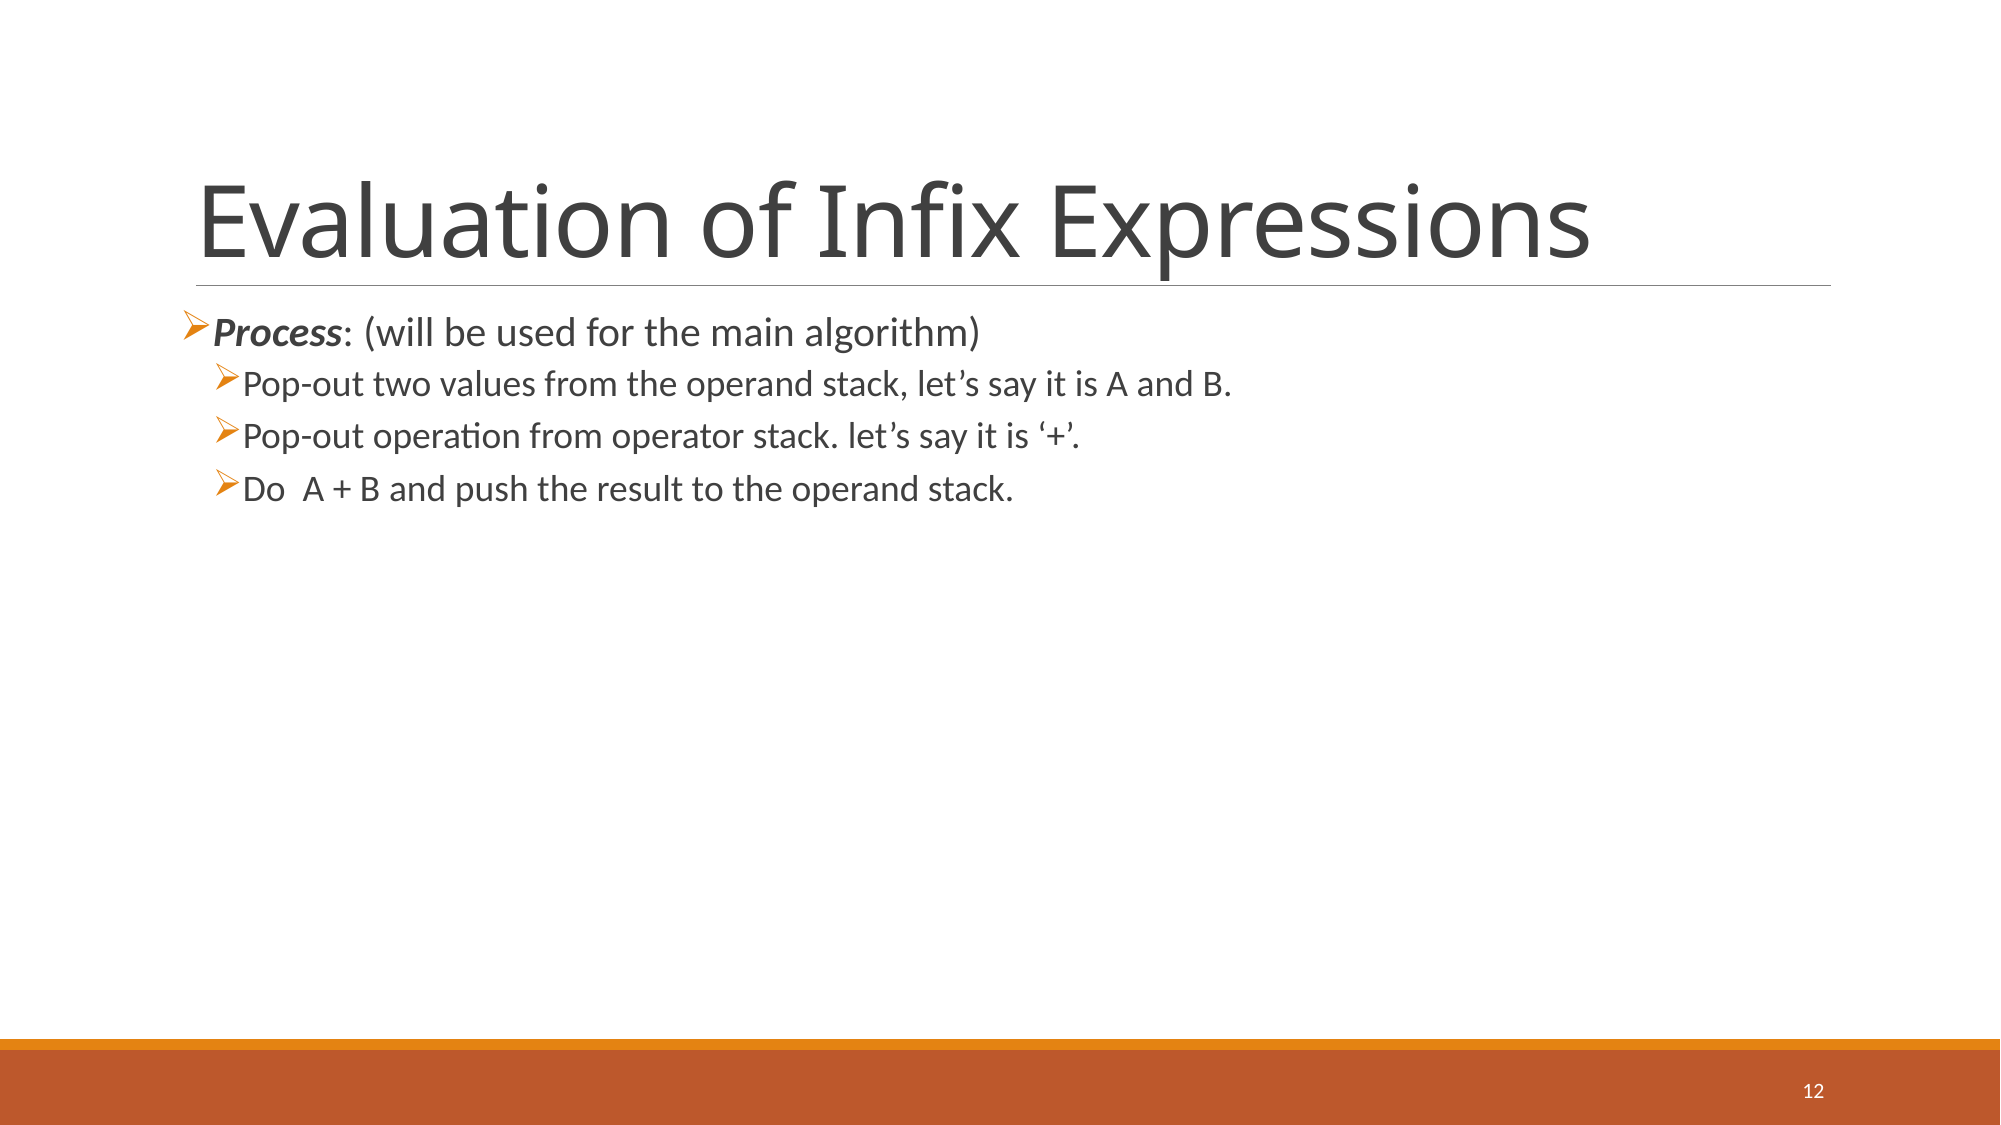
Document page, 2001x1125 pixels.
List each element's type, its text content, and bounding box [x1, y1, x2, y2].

slide_number 12 [1624, 1059, 1840, 1120]
list Process: (will be used for the main algorithm) Pop-out two values from the operand stack, let’s say it is A and B. Pop-out operation from operator stack. let’s say it is ‘+’. Do A + B and push the result to the operand stack. [180, 302, 1830, 963]
title Evaluation of Infix Expressions [180, 47, 1830, 285]
